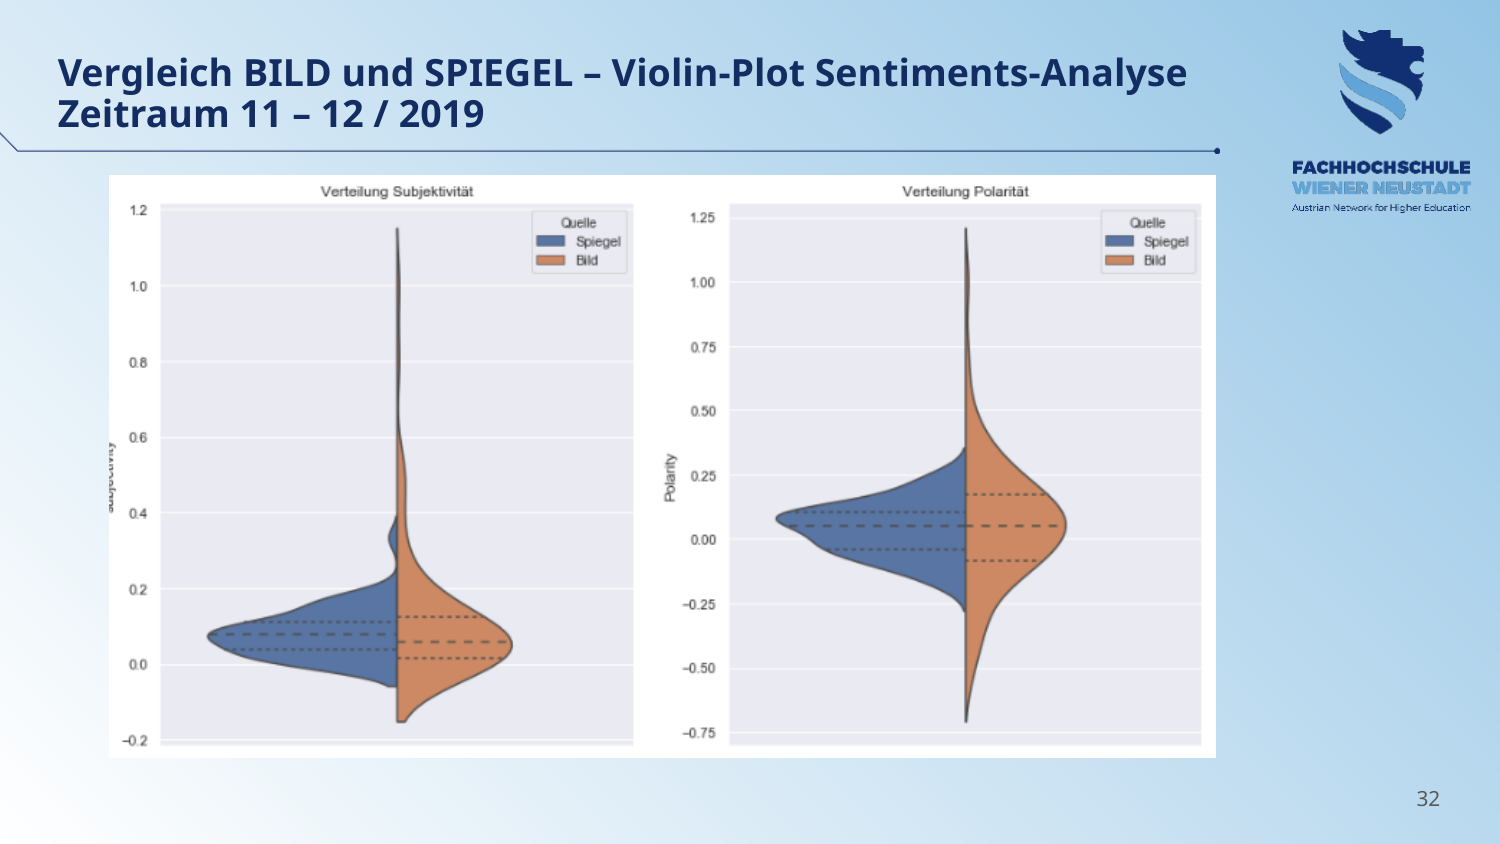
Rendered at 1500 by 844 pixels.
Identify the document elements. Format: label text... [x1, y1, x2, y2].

picture [1292, 30, 1471, 213]
picture [0, 79, 1220, 154]
picture [109, 175, 1216, 758]
list Vergleich BILD und SPIEGEL – Violin-Plot Sentiments-Analyse Zeitraum 11 – 12 / 2019 [57, 54, 1222, 96]
